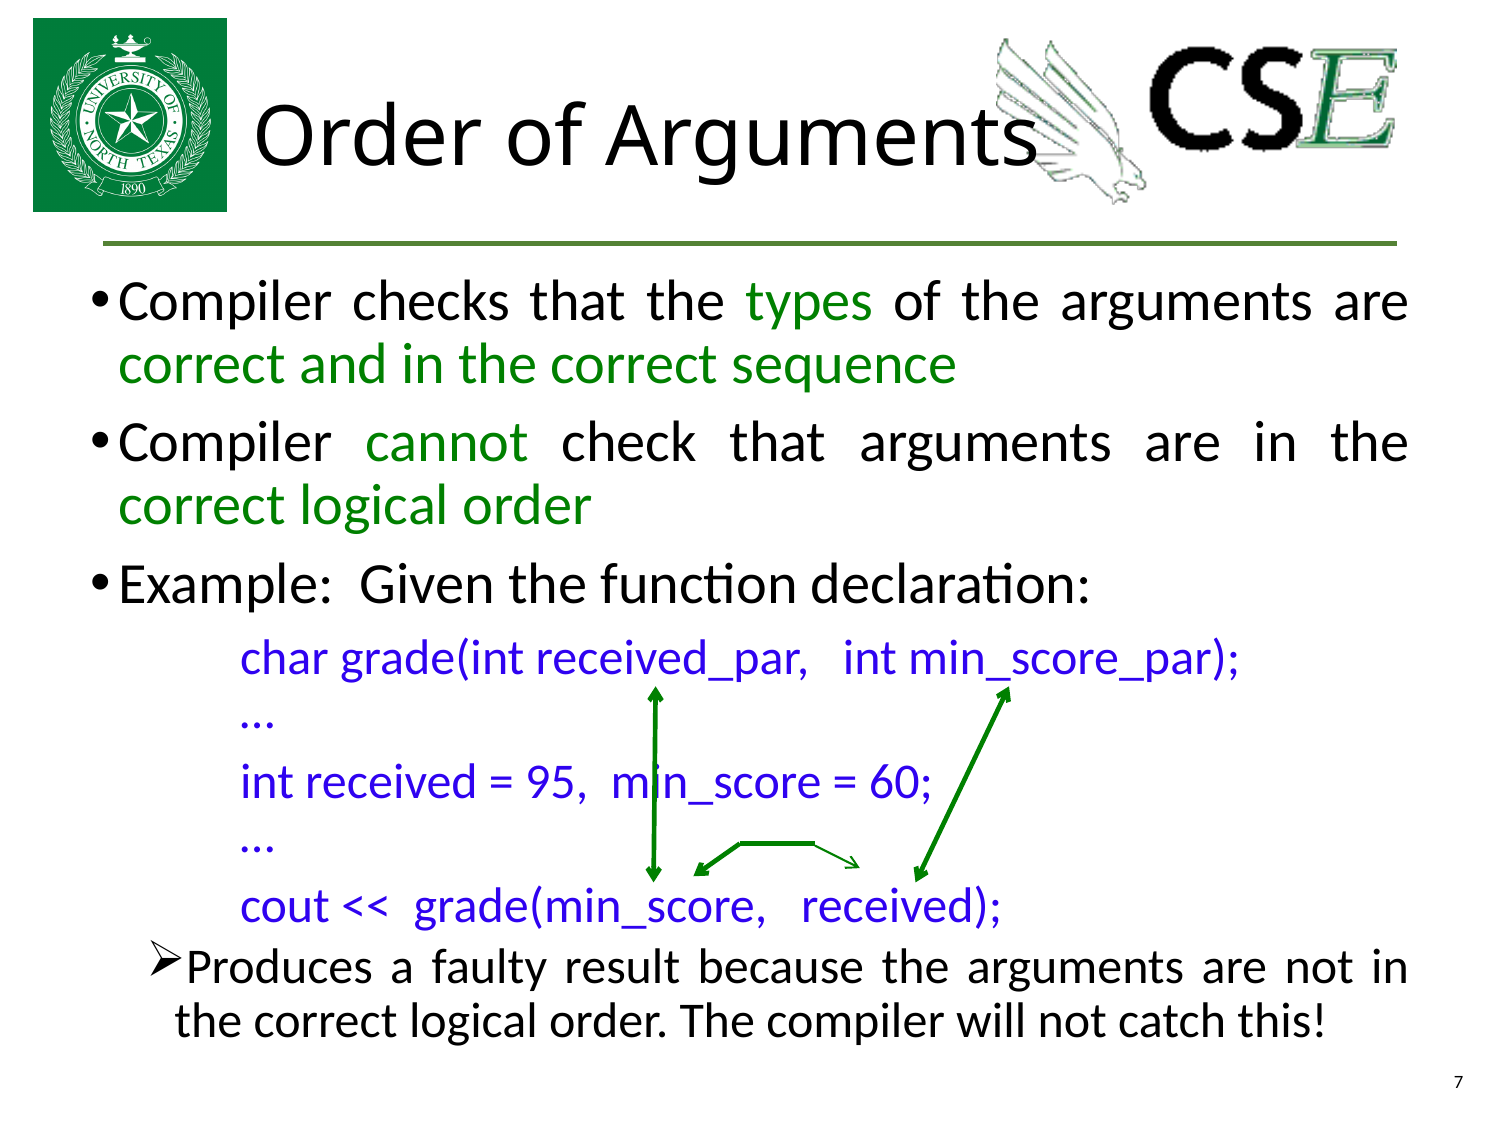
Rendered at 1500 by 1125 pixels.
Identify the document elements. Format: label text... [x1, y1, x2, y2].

slide_number 7 [1418, 1051, 1479, 1112]
list Compiler checks that the types of the arguments are correct and in the correct sequence Compiler cannot check that arguments are in the correct logical order Example: Given the function declaration: char grade(int received_par, int min_score_par); … int received = 95, min_score = 60; … cout << grade(min_score, received); Produces a faulty result because the arguments are not in the correct logical order. The compiler will not catch this! [75, 262, 1425, 1052]
picture [996, 37, 1397, 45]
picture [33, 18, 227, 212]
title Order of Arguments [237, 45, 1479, 233]
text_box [693, 843, 740, 877]
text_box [915, 686, 1009, 883]
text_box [814, 845, 860, 869]
